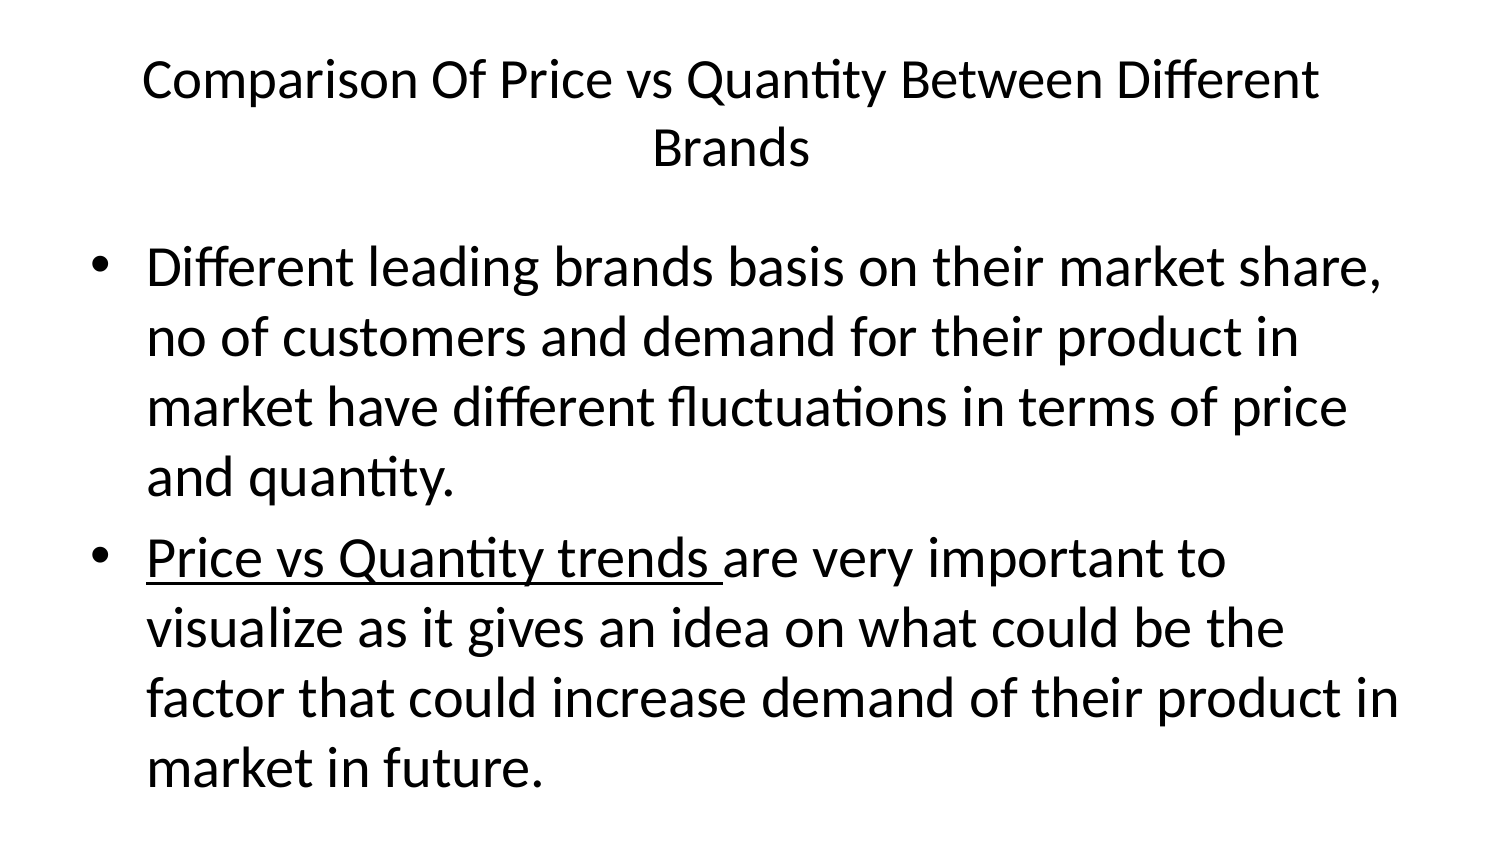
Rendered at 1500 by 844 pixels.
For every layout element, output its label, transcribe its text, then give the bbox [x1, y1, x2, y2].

list Different leading brands basis on their market share, no of customers and demand for their product in market have different fluctuations in terms of price and quantity. Price vs Quantity trends are very important to visualize as it gives an idea on what could be the factor that could increase demand of their product in market in future. [75, 221, 1447, 812]
title Comparison Of Price vs Quantity Between Different Brands [75, 33, 1388, 186]
